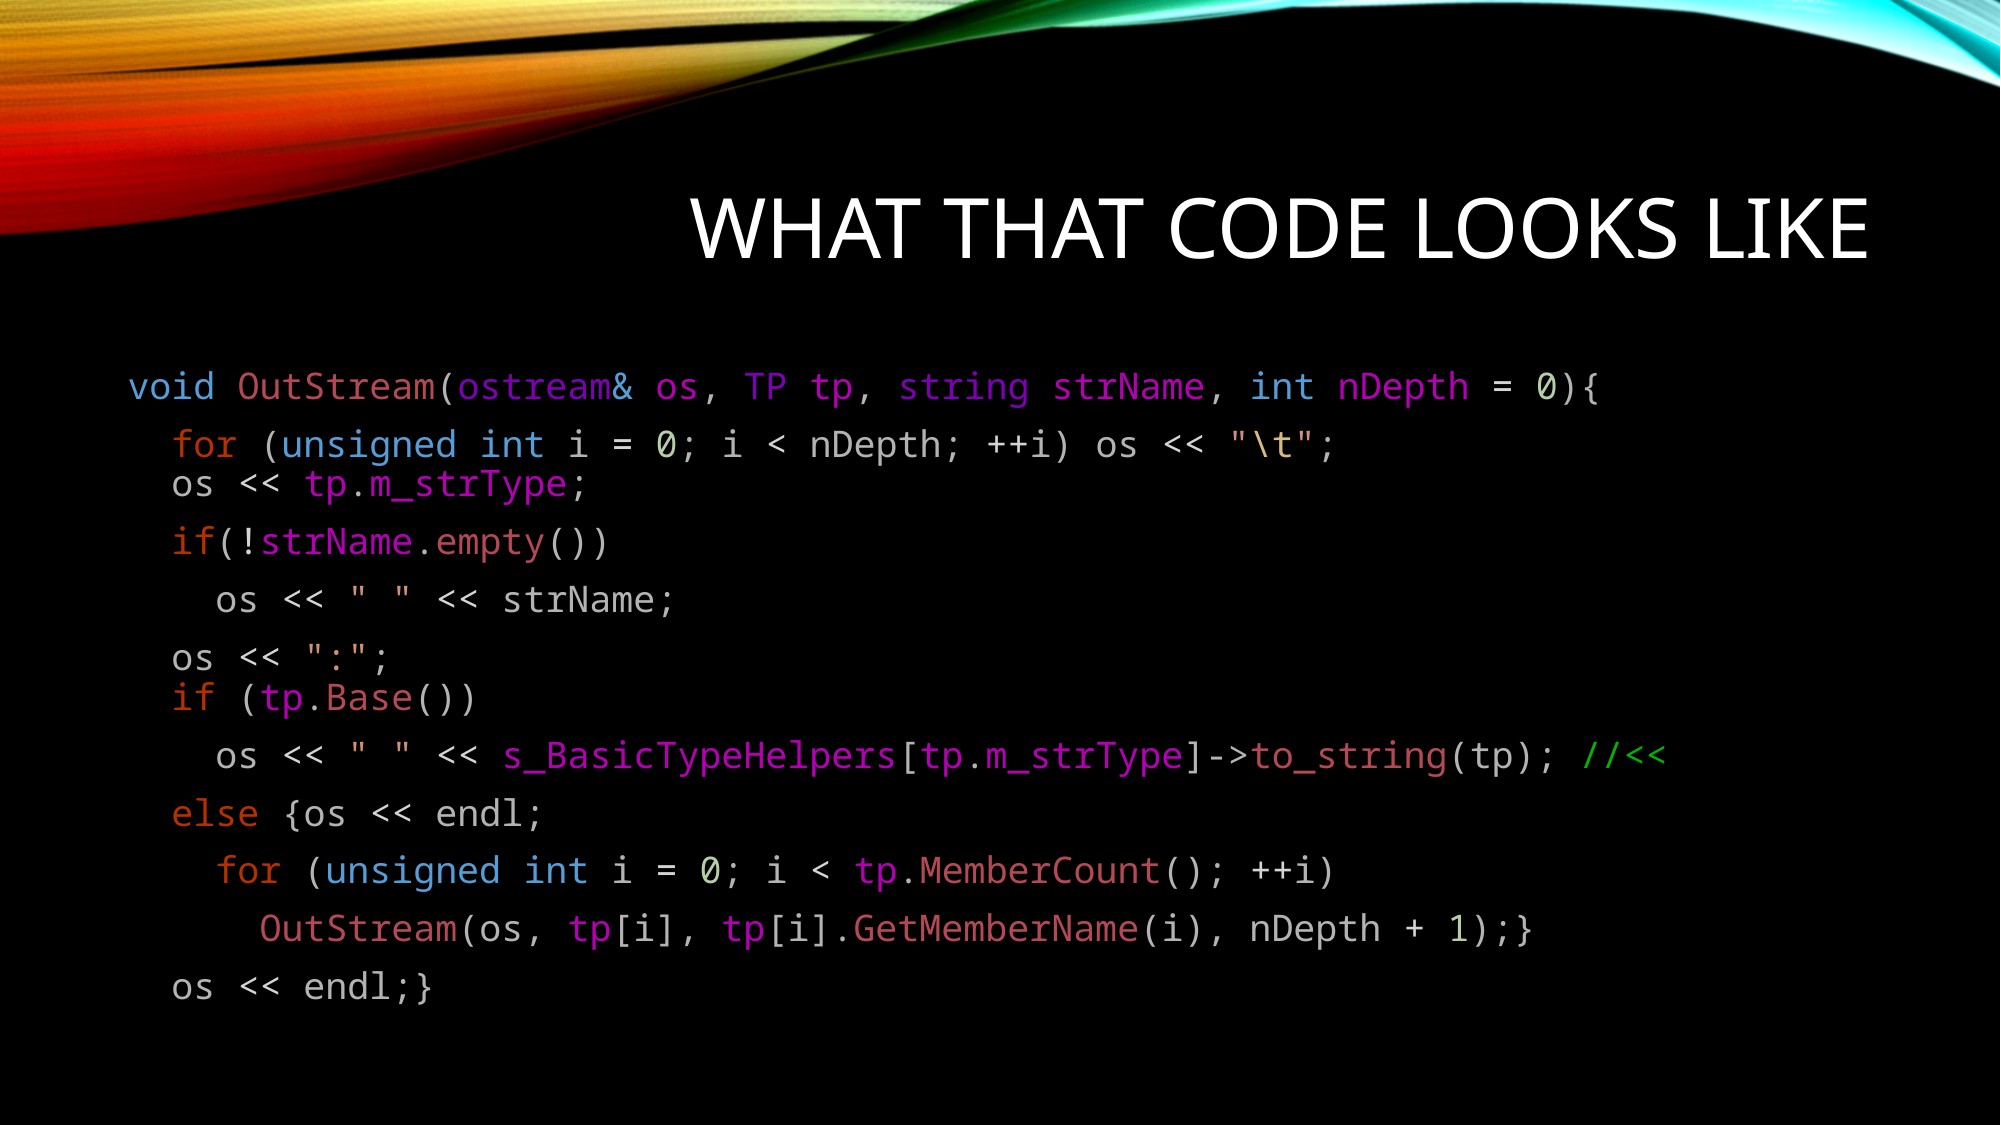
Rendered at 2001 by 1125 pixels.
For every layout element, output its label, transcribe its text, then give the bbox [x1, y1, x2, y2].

list void OutStream(ostream& os, TP tp, string strName, int nDepth = 0){ for (unsigned int i = 0; i < nDepth; ++i) os << "\t"; os << tp.m_strType; if(!strName.empty()) os << " " << strName; os << ":"; if (tp.Base()) os << " " << s_BasicTypeHelpers[tp.m_strType]->to_string(tp); //<< else {os << endl; for (unsigned int i = 0; i < tp.MemberCount(); ++i) OutStream(os, tp[i], tp[i].GetMemberName(i), nDepth + 1);} os << endl;} [112, 360, 1888, 1021]
title What that code looks like [474, 125, 1888, 338]
picture [0, 0, 2000, 237]
